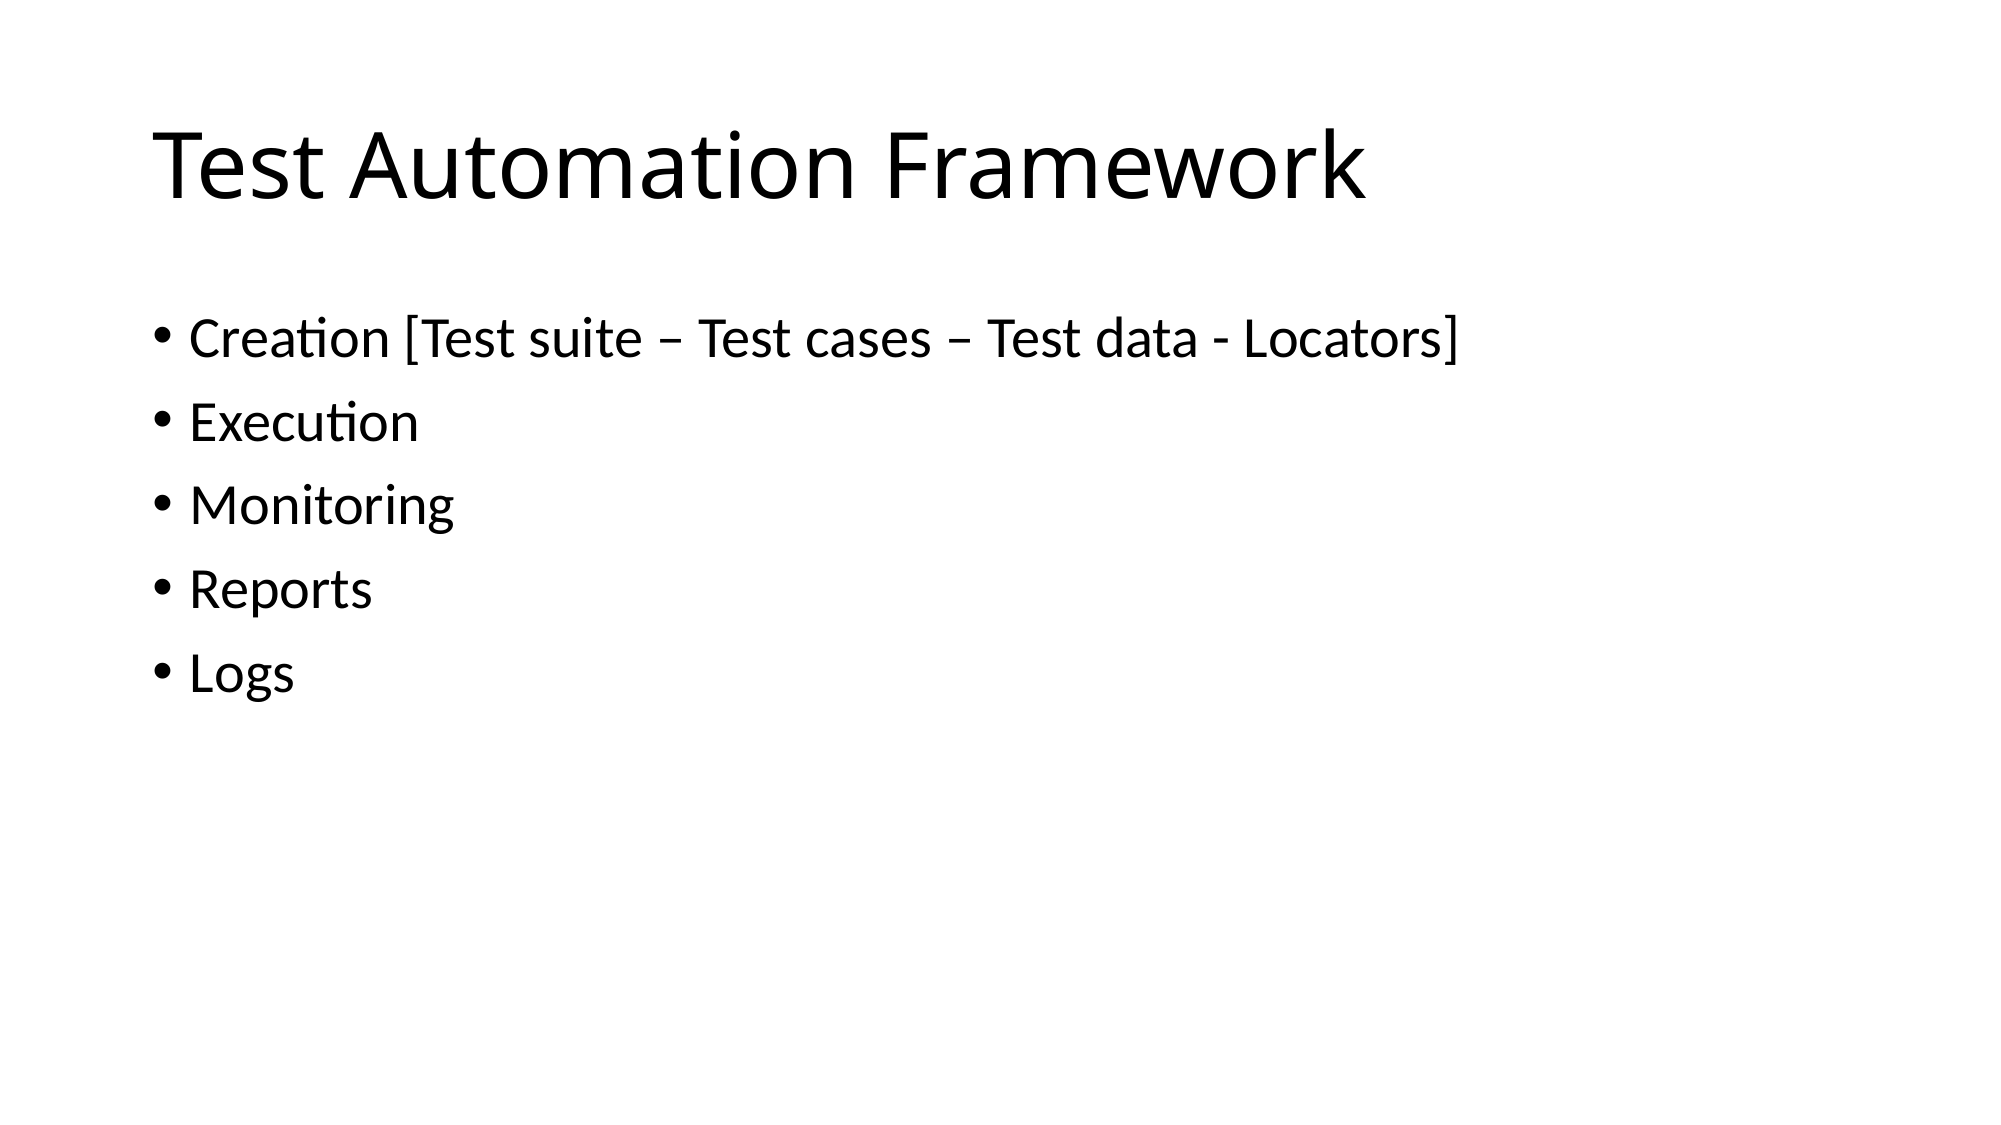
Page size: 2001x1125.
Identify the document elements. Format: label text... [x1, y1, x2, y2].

title Test Automation Framework [137, 59, 1863, 278]
list Creation [Test suite – Test cases – Test data - Locators] Execution Monitoring Reports Logs [137, 299, 1863, 1014]
